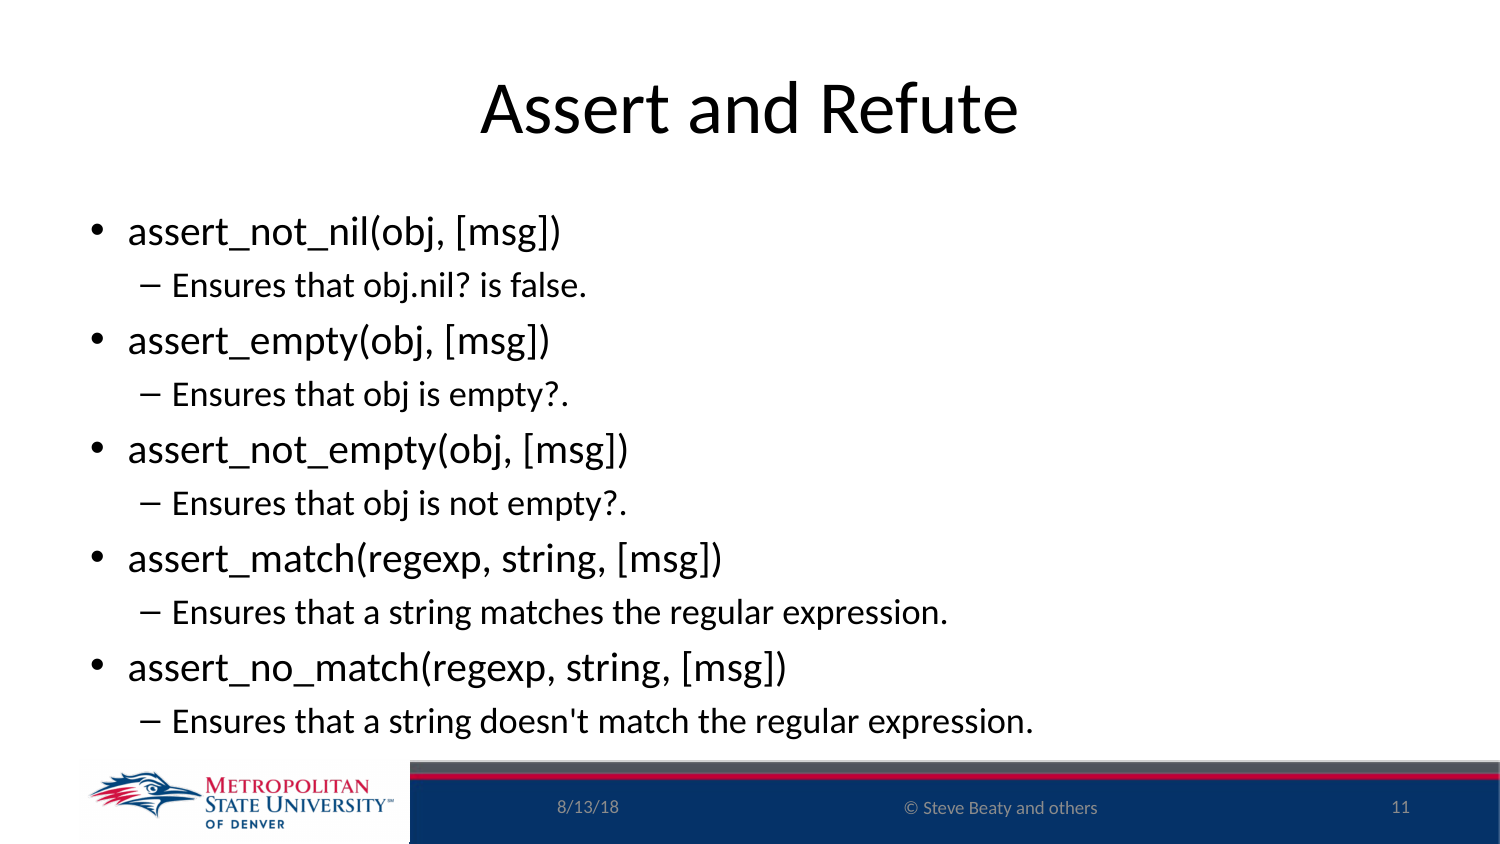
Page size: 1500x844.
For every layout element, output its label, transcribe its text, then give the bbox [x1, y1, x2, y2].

title Assert and Refute [75, 33, 1425, 175]
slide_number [542, 776, 686, 836]
slide_number 11 [1316, 776, 1425, 837]
list assert_not_nil(obj, [msg]) Ensures that obj.nil? is false. assert_empty(obj, [msg]) Ensures that obj is empty?. assert_not_empty(obj, [msg]) Ensures that obj is not empty?. assert_match(regexp, string, [msg]) Ensures that a string matches the regular expression. assert_no_match(regexp, string, [msg]) Ensures that a string doesn't match the regular expression. [75, 196, 1425, 754]
footer © Steve Beaty and others [729, 776, 1272, 837]
picture [79, 759, 1500, 844]
